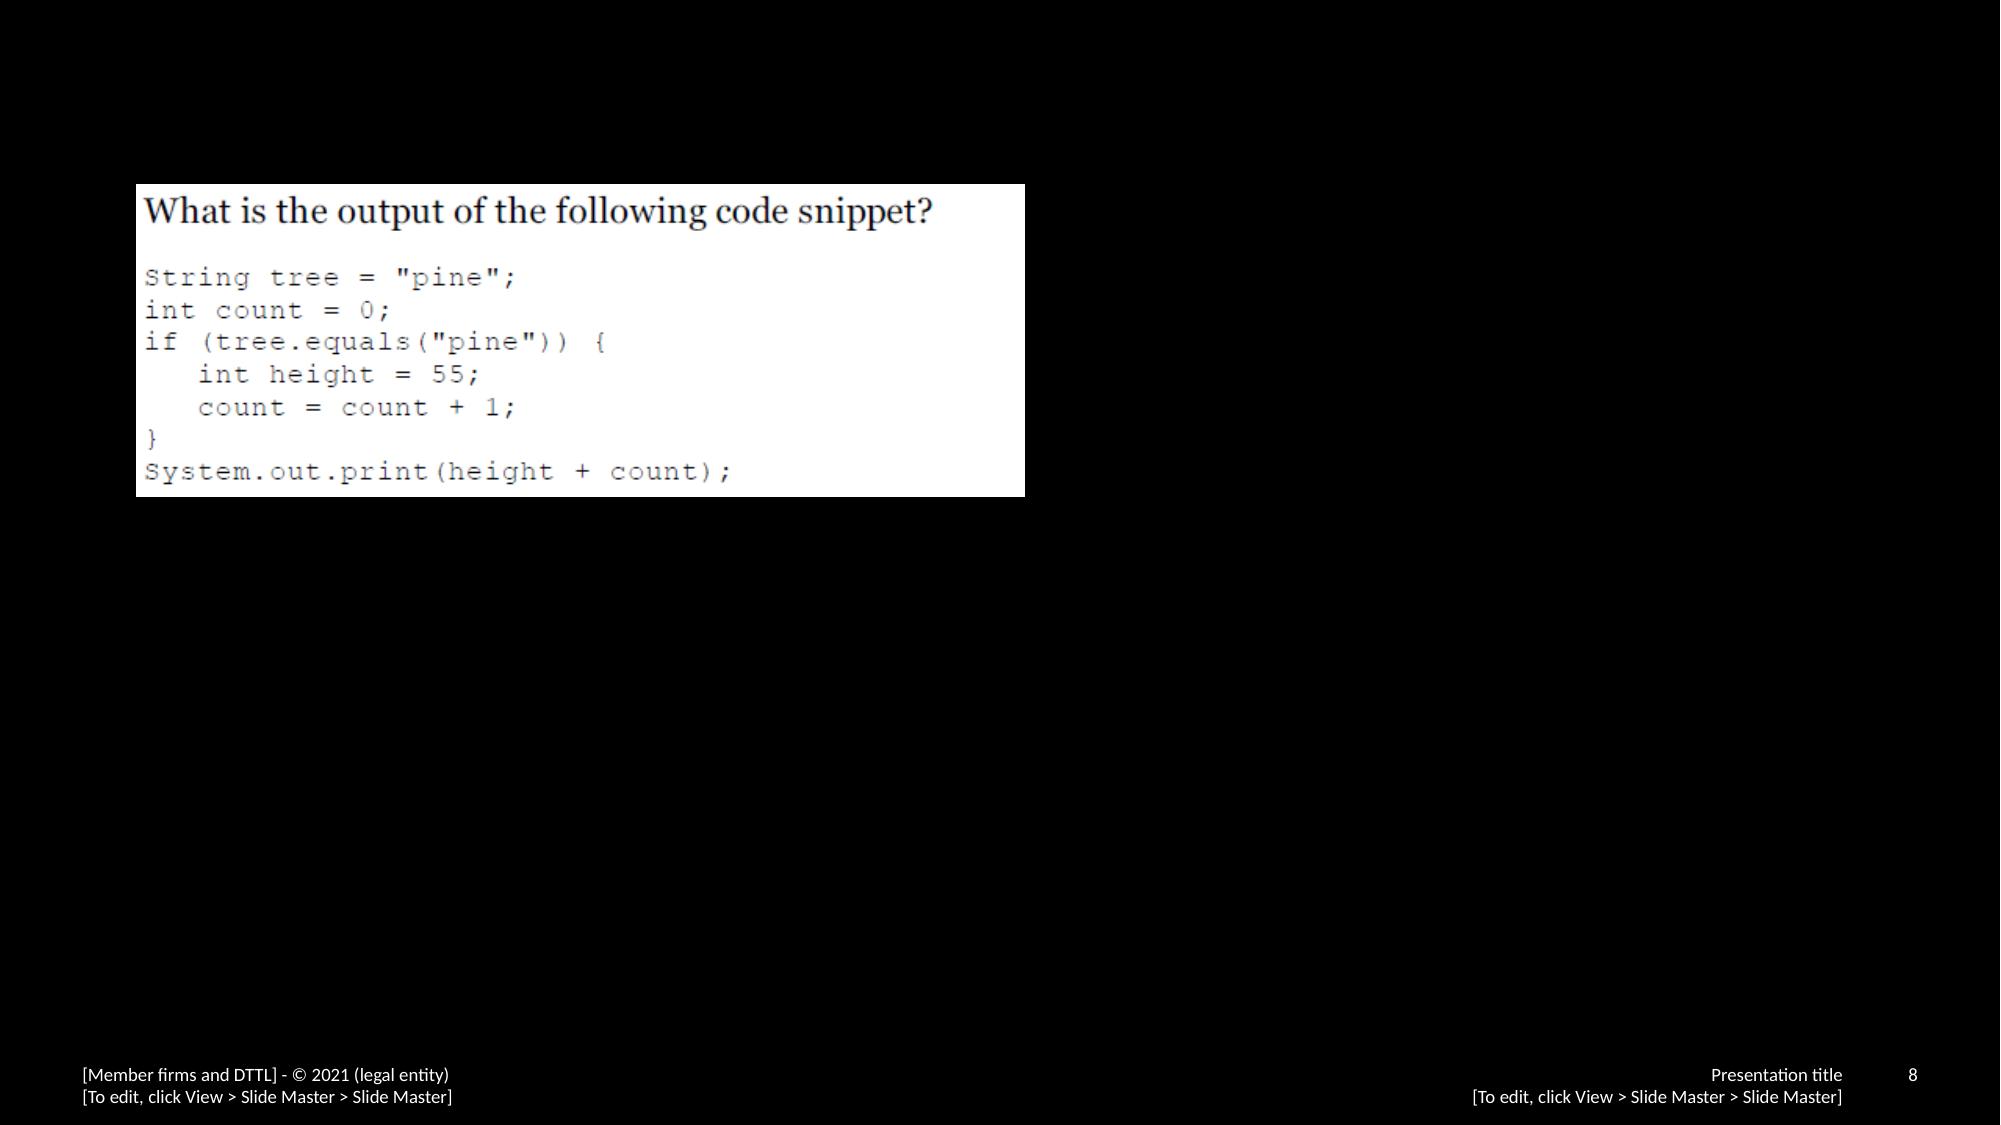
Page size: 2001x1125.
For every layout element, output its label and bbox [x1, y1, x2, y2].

picture [136, 184, 1025, 498]
